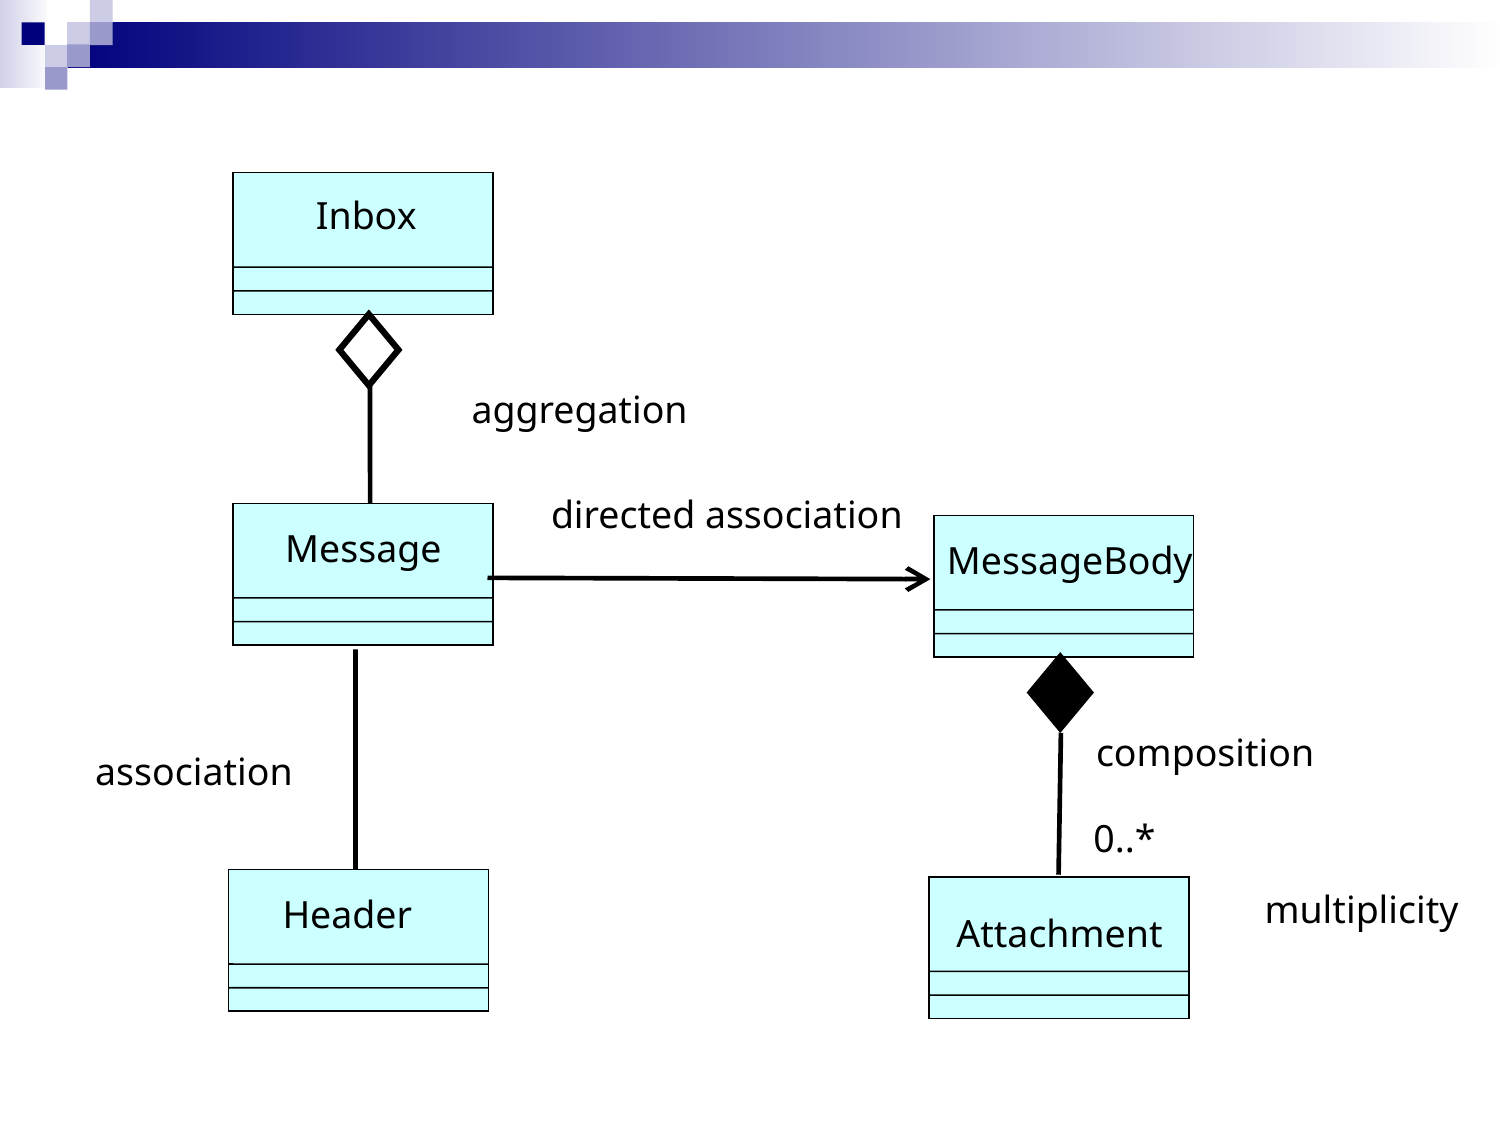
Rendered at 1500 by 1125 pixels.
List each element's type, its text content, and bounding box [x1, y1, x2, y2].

text_box directed association [536, 483, 918, 544]
text_box association [80, 740, 308, 801]
text_box composition [1081, 721, 1330, 782]
text_box multiplicity [1249, 878, 1474, 939]
text_box aggregation [456, 378, 703, 439]
text_box [498, 567, 928, 591]
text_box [232, 503, 494, 646]
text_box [928, 876, 1190, 1019]
text_box [1030, 666, 1090, 729]
text_box [339, 323, 399, 386]
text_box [232, 172, 494, 315]
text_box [228, 869, 489, 1012]
text_box 0..* [1078, 807, 1171, 868]
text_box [933, 515, 1198, 658]
